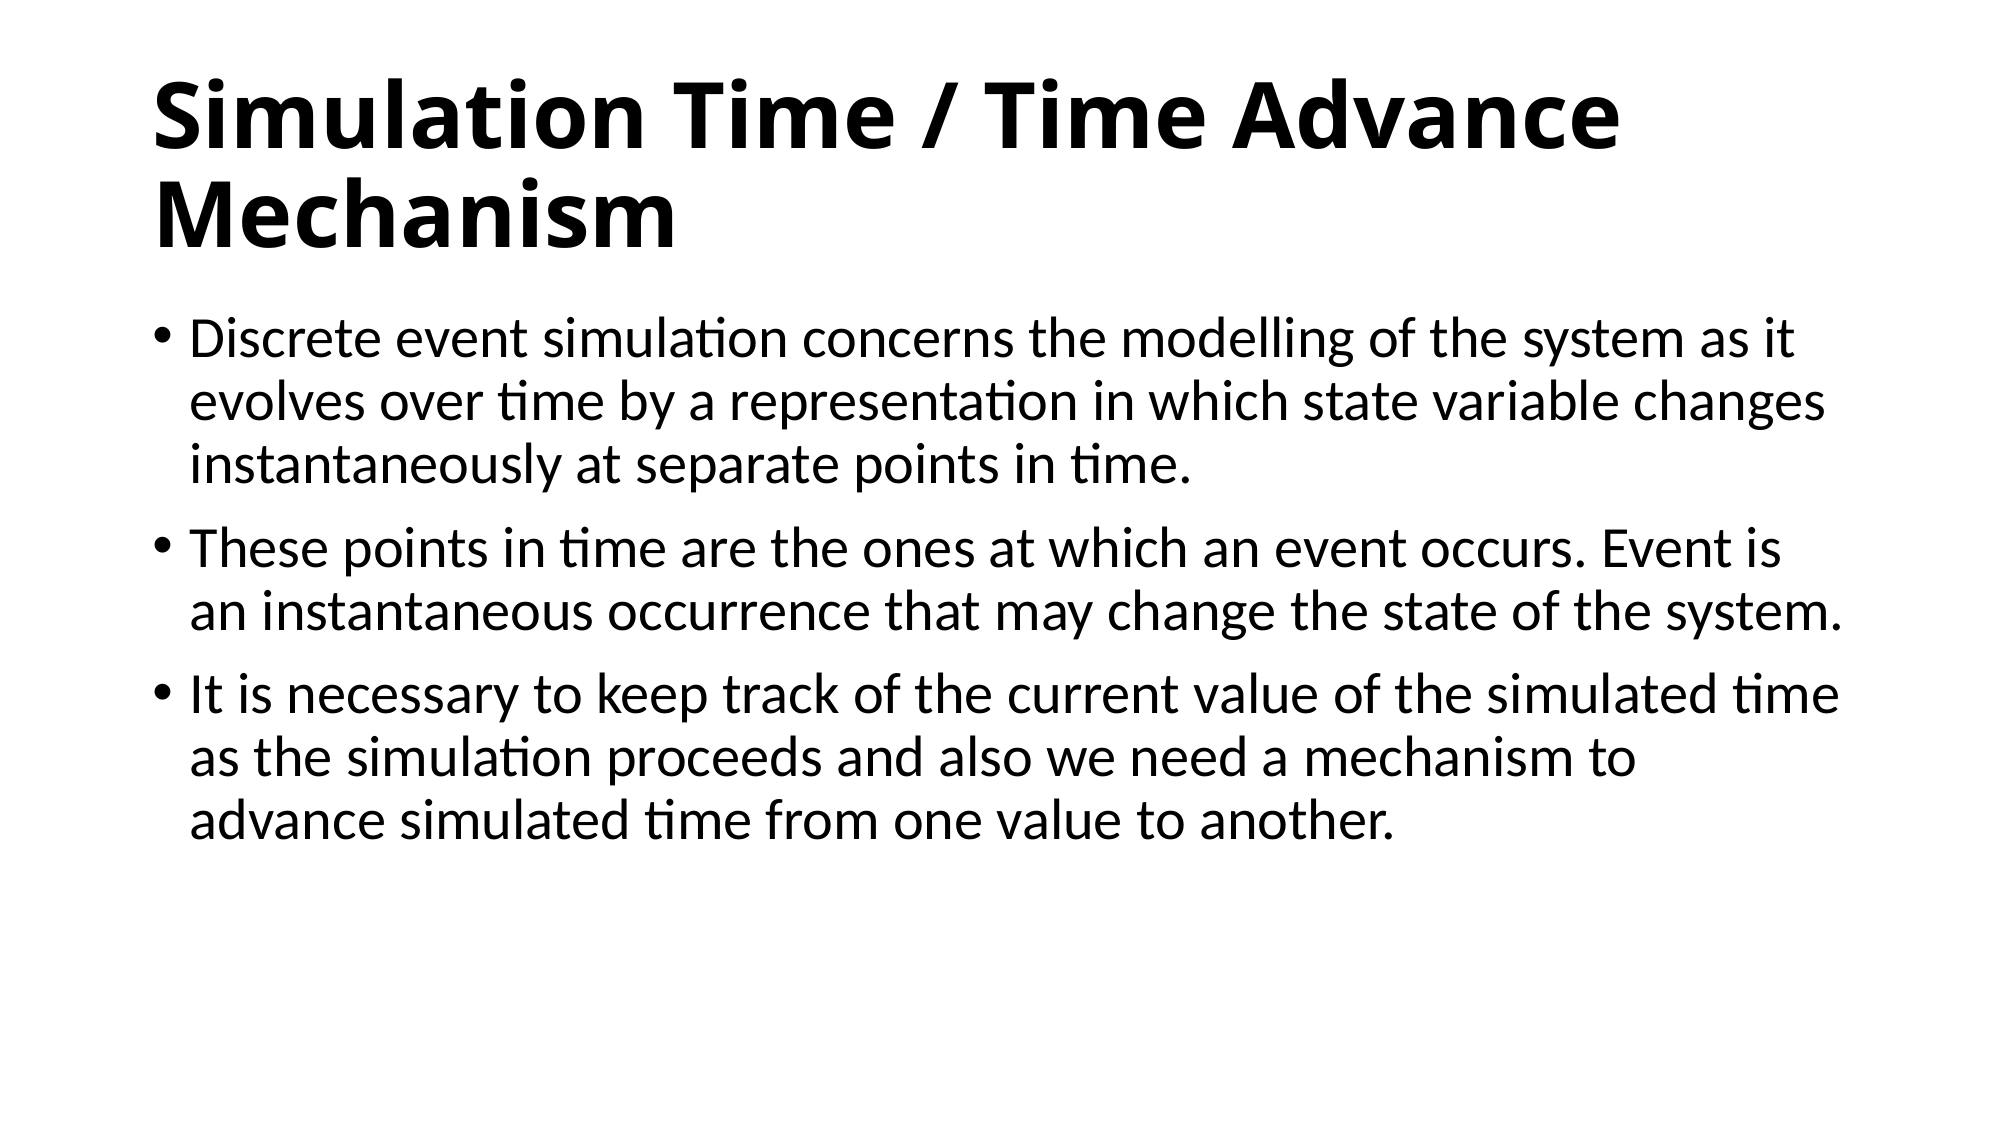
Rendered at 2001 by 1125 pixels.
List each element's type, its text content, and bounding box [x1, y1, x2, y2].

list Discrete event simulation concerns the modelling of the system as it evolves over time by a representation in which state variable changes instantaneously at separate points in time. These points in time are the ones at which an event occurs. Event is an instantaneous occurrence that may change the state of the system. It is necessary to keep track of the current value of the simulated time as the simulation proceeds and also we need a mechanism to advance simulated time from one value to another. [137, 299, 1863, 1014]
title Simulation Time / Time Advance Mechanism [137, 59, 1863, 278]
